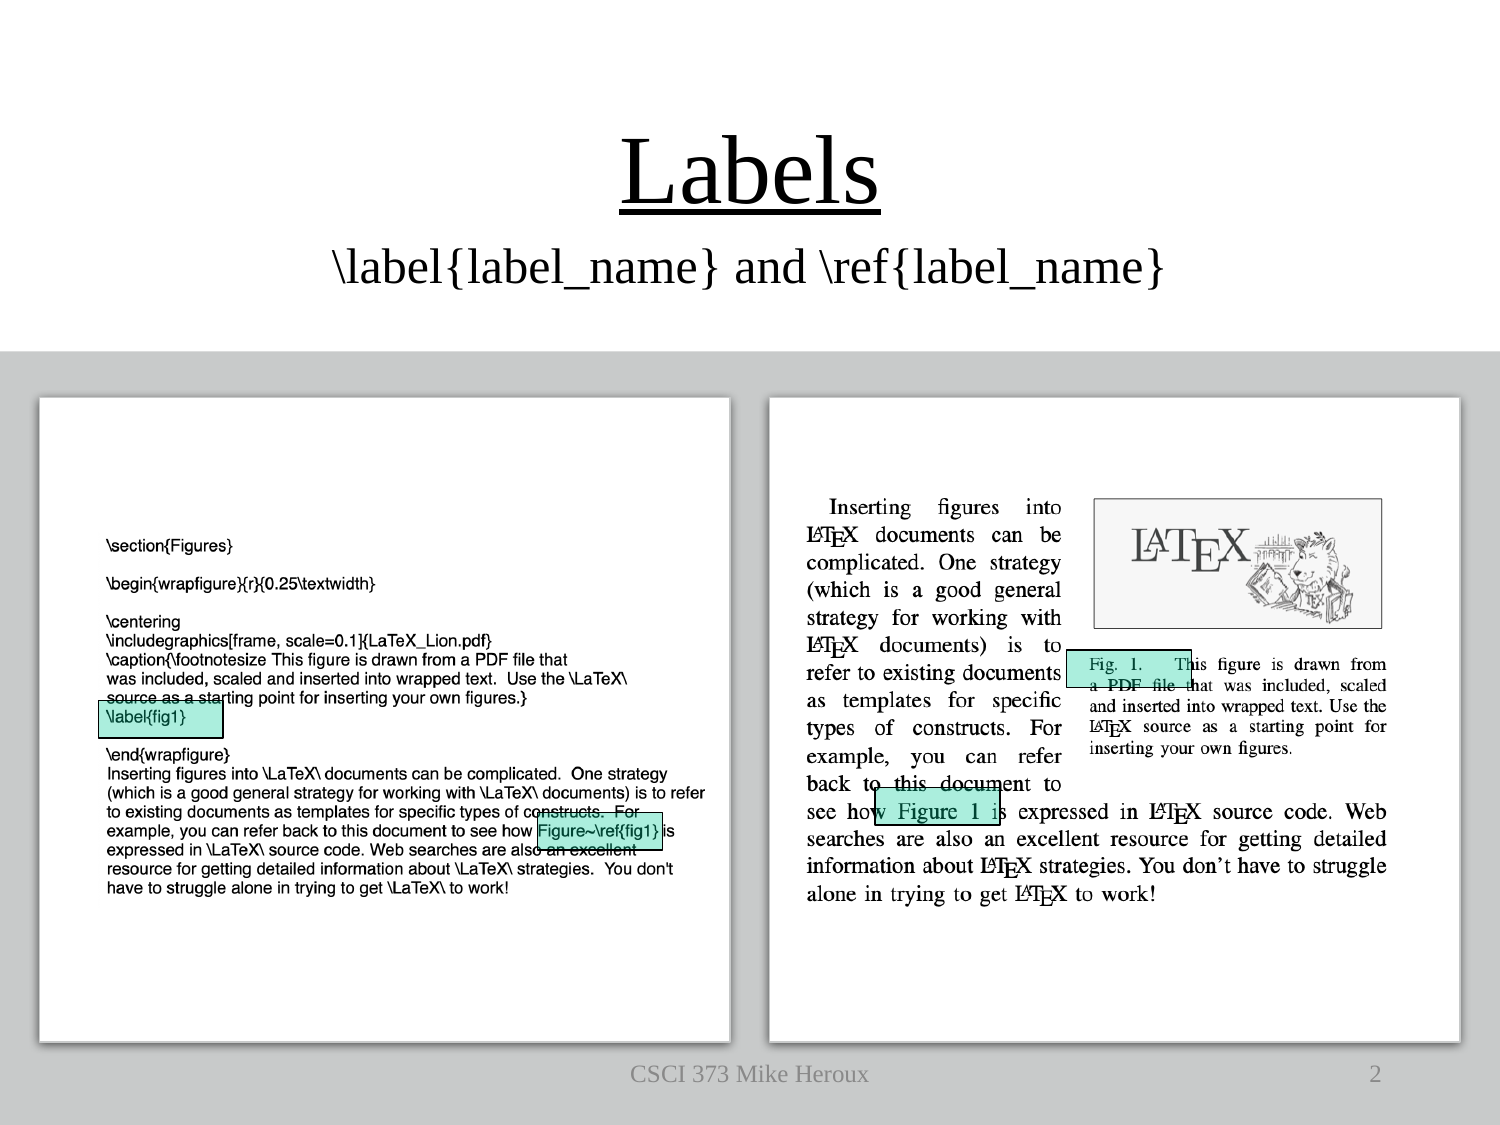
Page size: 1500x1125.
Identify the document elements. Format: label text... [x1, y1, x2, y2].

footer CSCI 373 Mike Heroux [496, 1042, 1004, 1103]
text_box [767, 395, 1462, 1044]
title Labels [121, 55, 1379, 232]
list \label{label_name} and \ref{label_name} [121, 232, 1379, 320]
slide_number 2 [1059, 1042, 1398, 1103]
picture [789, 481, 1402, 924]
picture [98, 532, 711, 908]
text_box [0, 349, 1500, 1125]
text_box [37, 395, 732, 1044]
